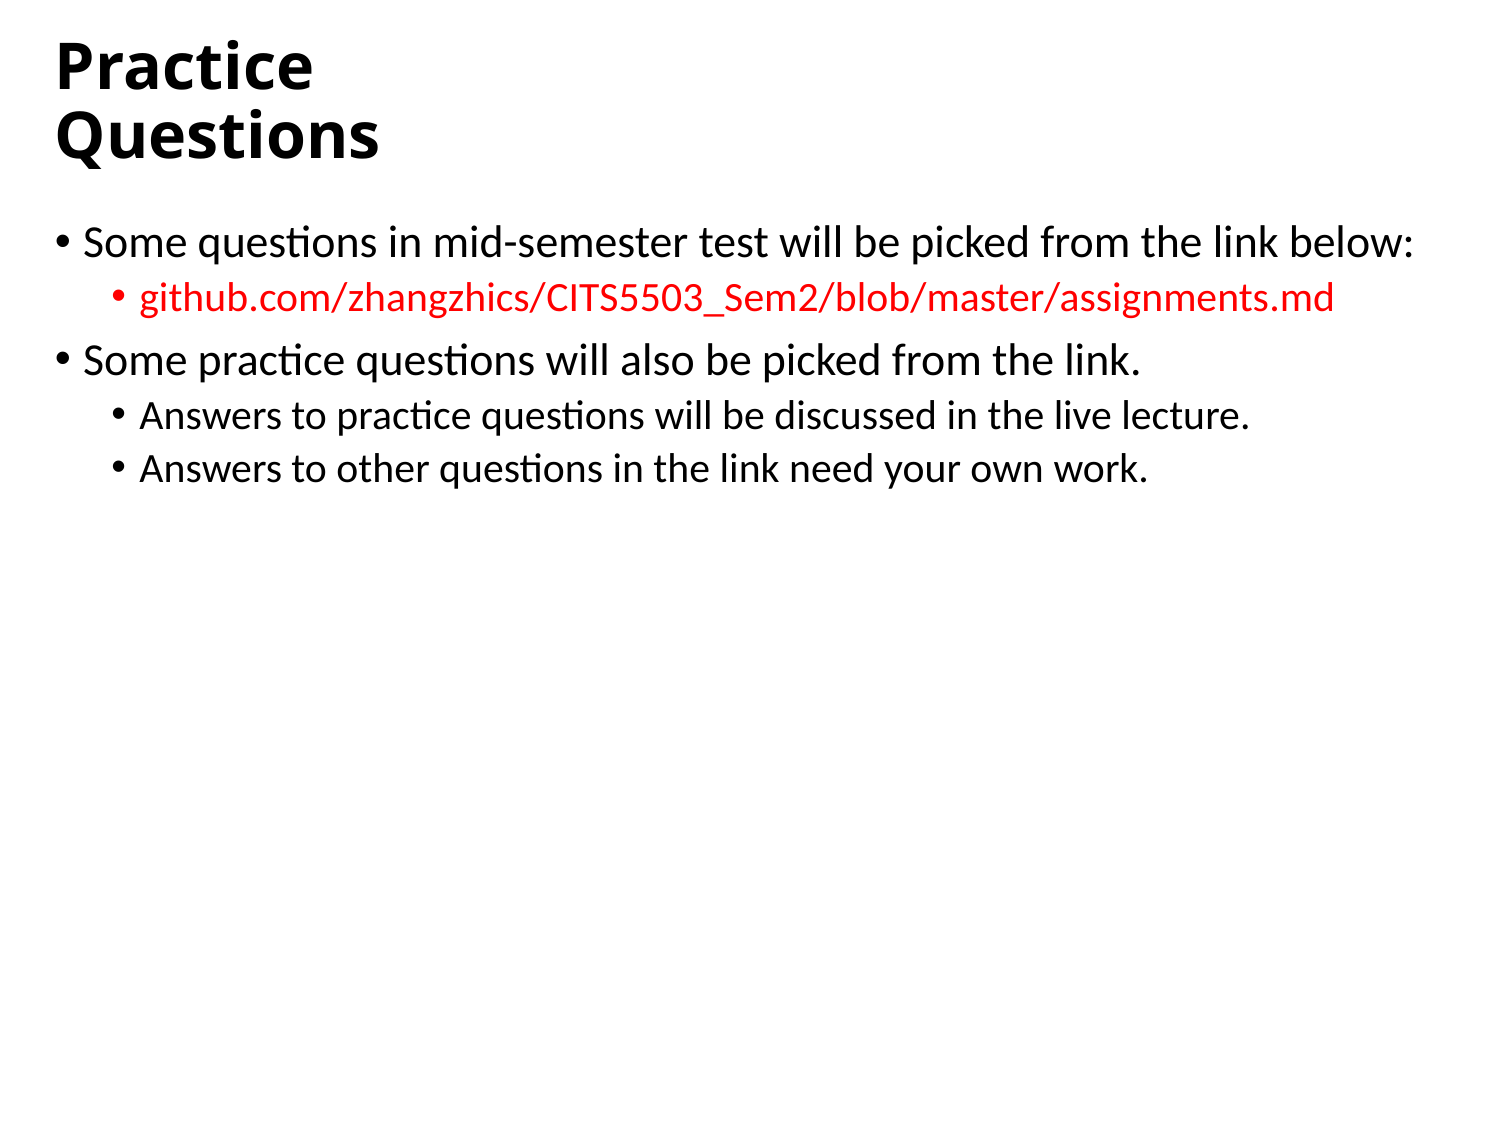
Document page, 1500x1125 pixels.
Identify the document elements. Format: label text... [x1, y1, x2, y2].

list Some questions in mid-semester test will be picked from the link below: github.com/zhangzhics/CITS5503_Sem2/blob/master/assignments.md Some practice questions will also be picked from the link. Answers to practice questions will be discussed in the live lecture. Answers to other questions in the link need your own work. [39, 210, 1467, 563]
title Practice Questions [39, 25, 543, 181]
